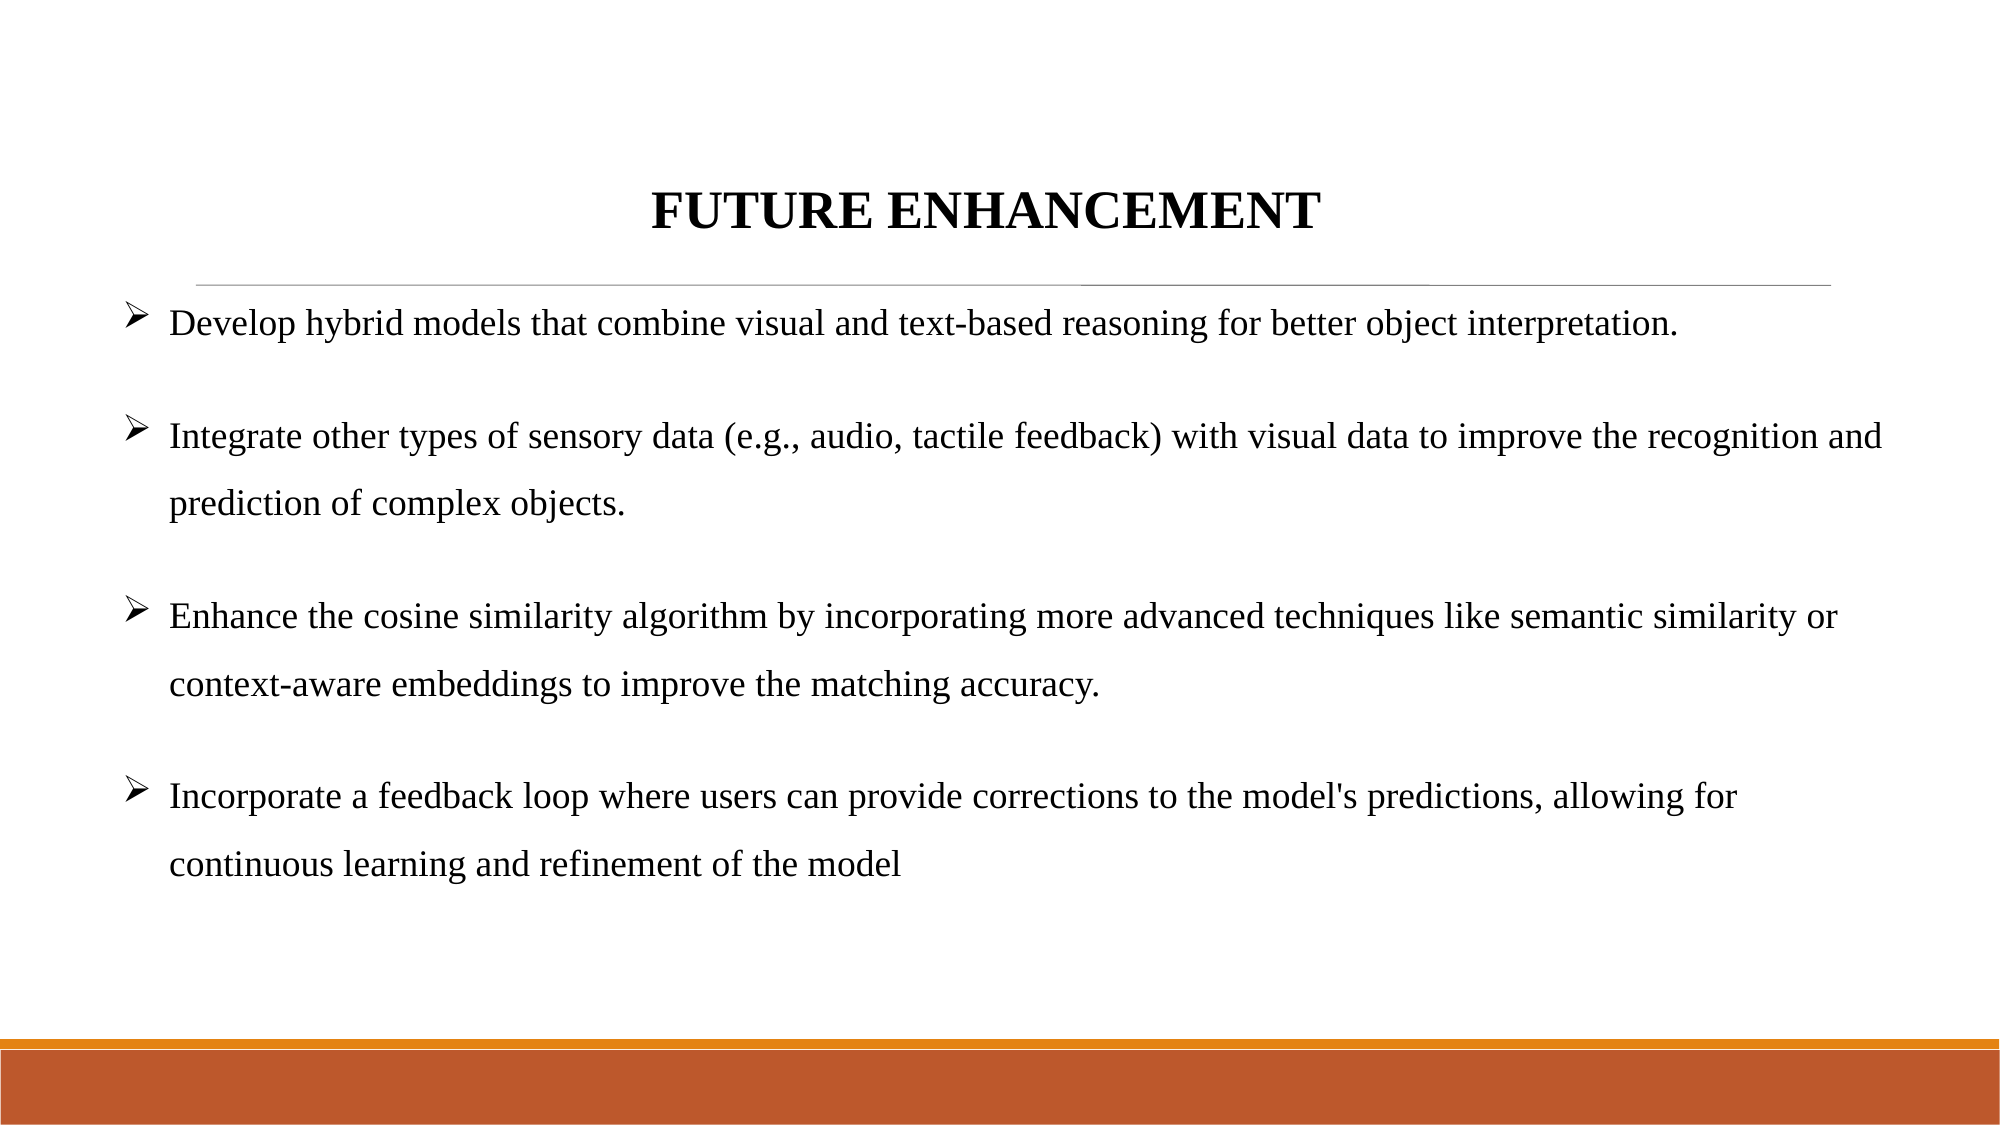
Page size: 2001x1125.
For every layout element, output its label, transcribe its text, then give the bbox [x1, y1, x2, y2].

text_box Develop hybrid models that combine visual and text-based reasoning for better object interpretation. Integrate other types of sensory data (e.g., audio, tactile feedback) with visual data to improve the recognition and prediction of complex objects. Enhance the cosine similarity algorithm by incorporating more advanced techniques like semantic similarity or context-aware embeddings to improve the matching accuracy. Incorporate a feedback loop where users can provide corrections to the model's predictions, allowing for continuous learning and refinement of the model [107, 267, 1904, 1093]
text_box FUTURE ENHANCEMENT [53, 132, 1921, 247]
